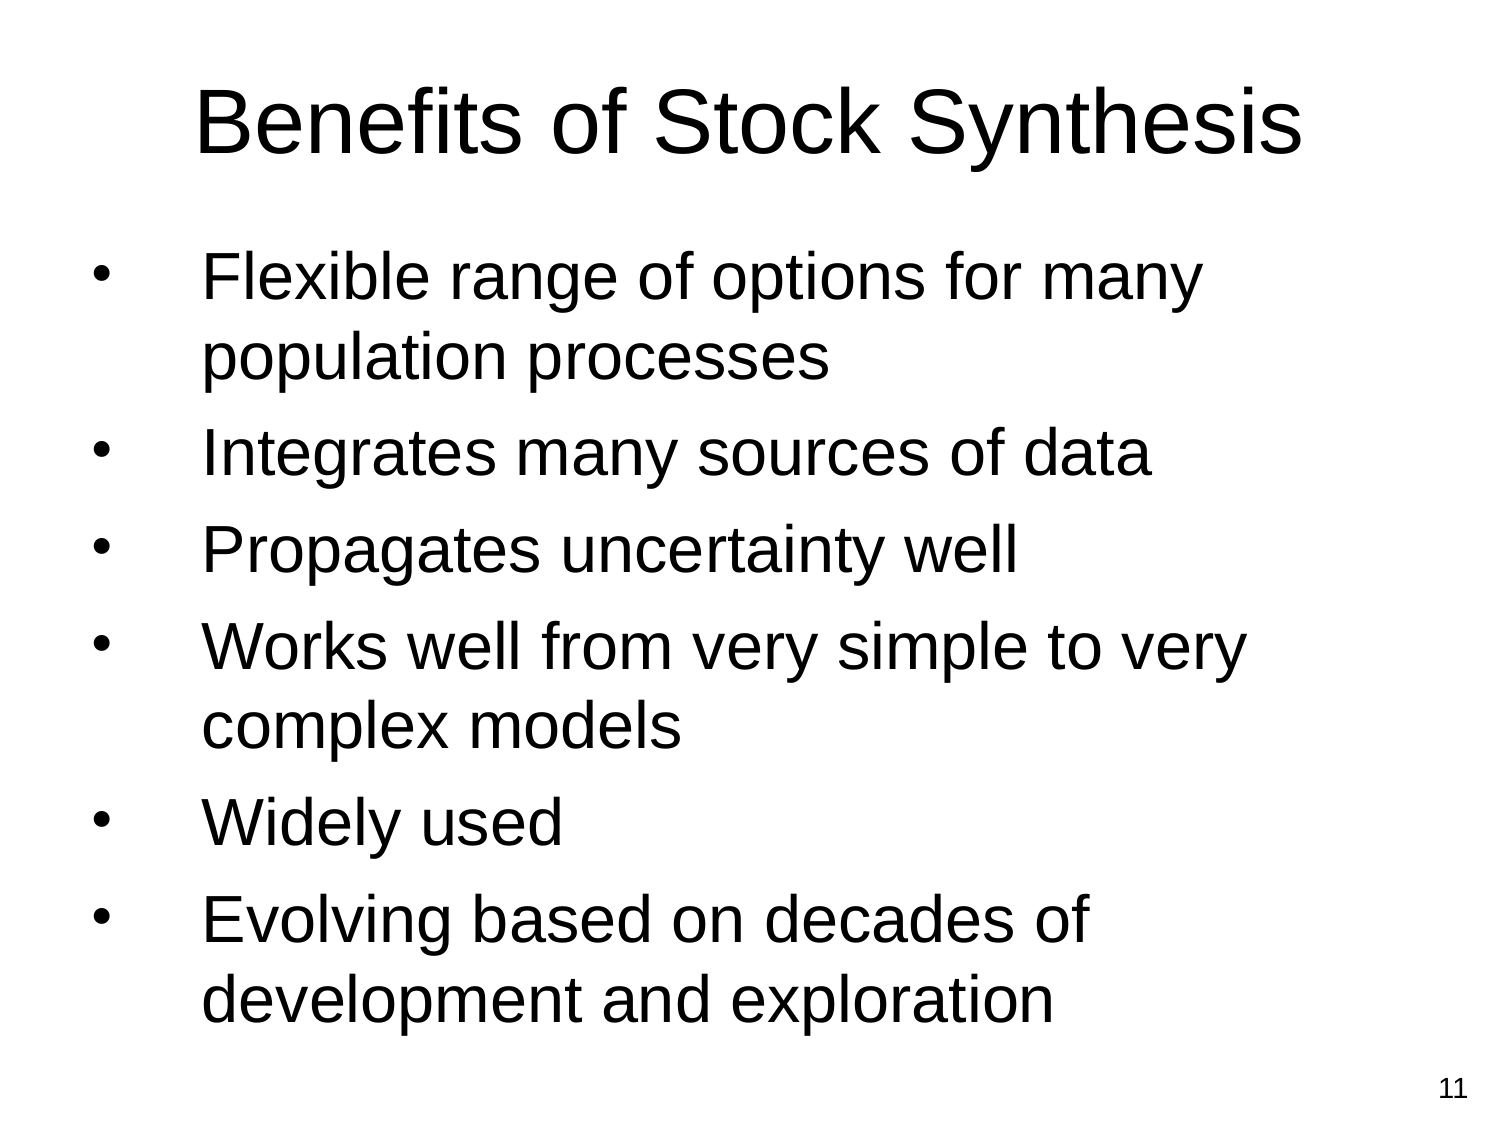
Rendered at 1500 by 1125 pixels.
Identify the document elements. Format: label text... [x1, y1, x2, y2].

title Benefits of Stock Synthesis [74, 37, 1425, 196]
slide_number 11 [1221, 1061, 1484, 1114]
text_box Flexible range of options for many population processes Integrates many sources of data Propagates uncertainty well Works well from very simple to very complex models Widely used Evolving based on decades of development and exploration [74, 224, 1425, 1050]
